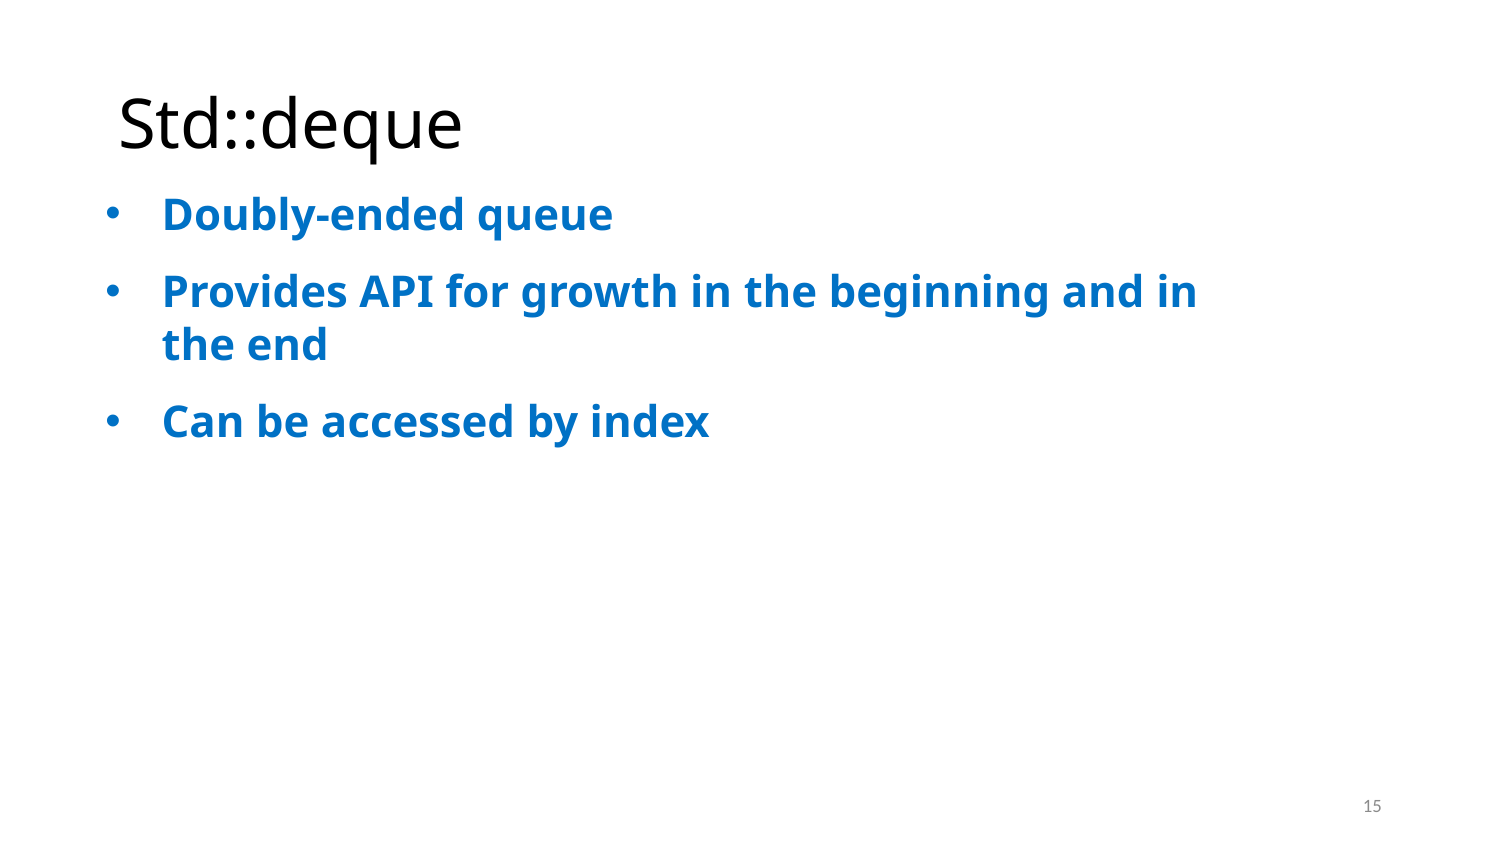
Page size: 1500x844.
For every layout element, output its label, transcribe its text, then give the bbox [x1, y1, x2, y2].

slide_number 15 [1059, 782, 1397, 827]
title Std::deque [103, 44, 1397, 208]
text_box Doubly-ended queue Provides API for growth in the beginning and in the end Can be accessed by index [90, 178, 1270, 736]
